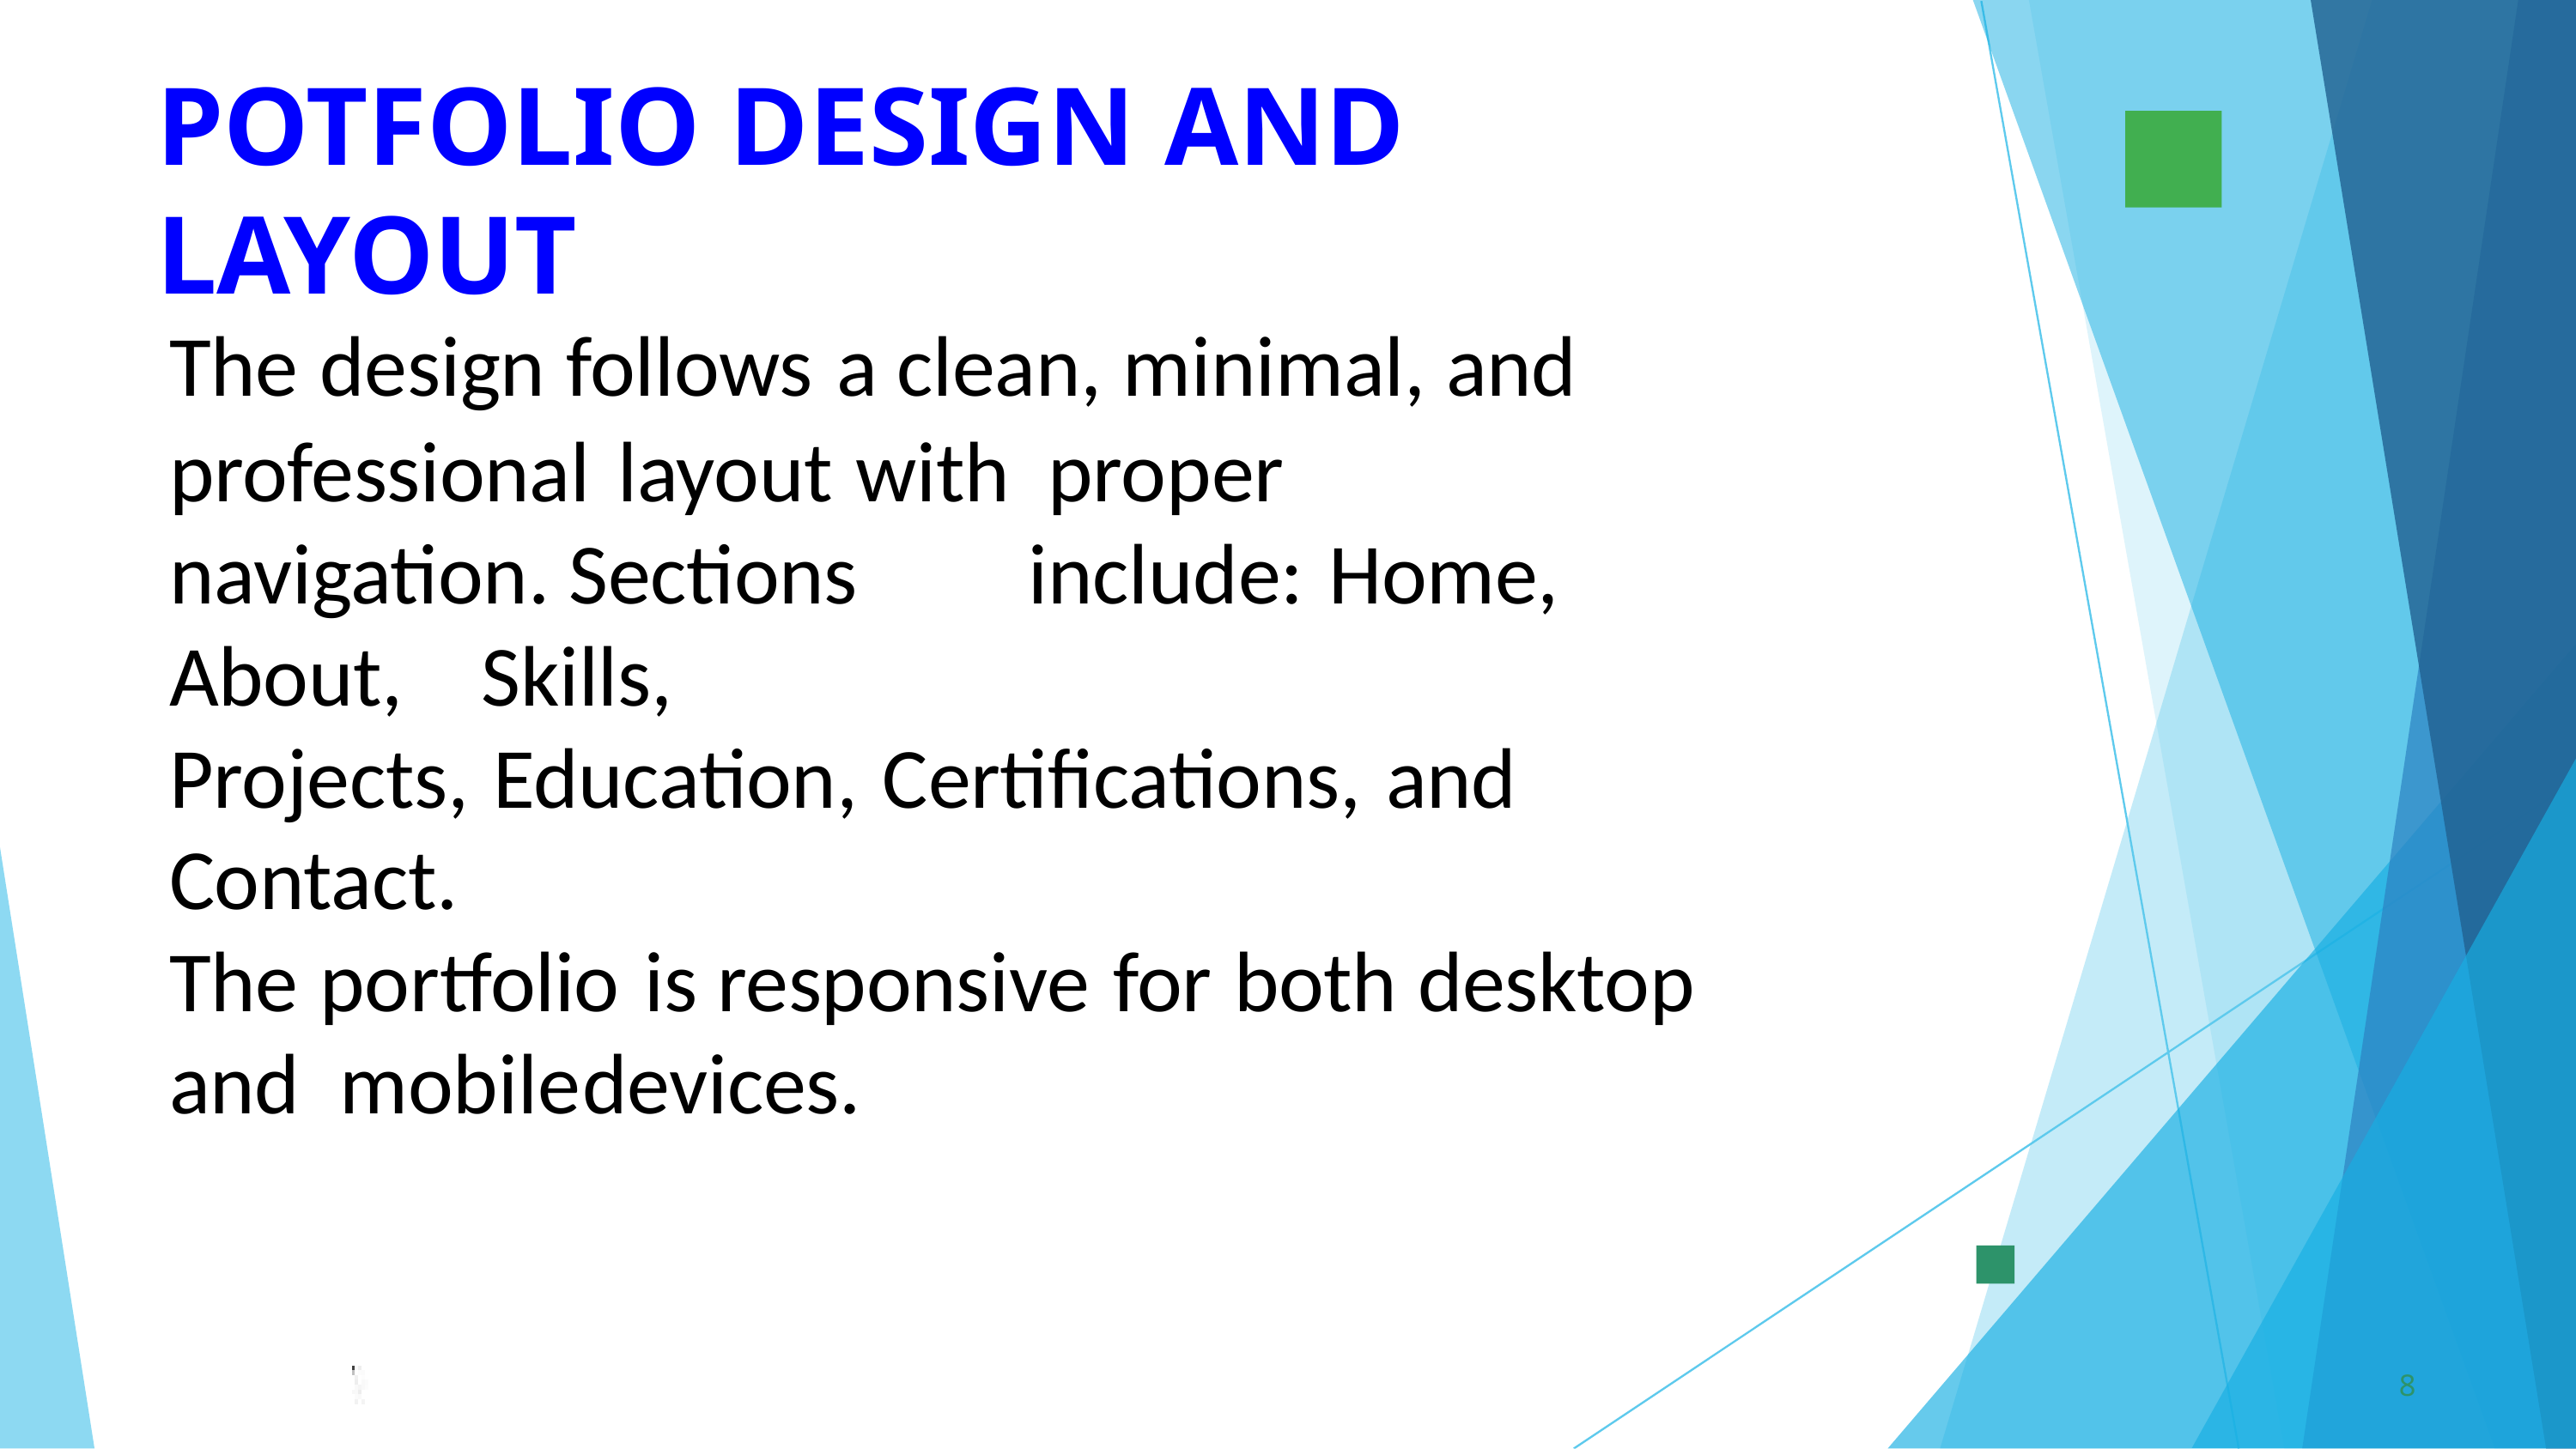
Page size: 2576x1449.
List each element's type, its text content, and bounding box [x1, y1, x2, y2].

text_box [1976, 1245, 2015, 1284]
slide_number 8 [2377, 1367, 2422, 1449]
text_box The design follows a clean, minimal, and professional layout with proper navigation. Sections include: Home, About, Skills, Projects, Education, Certifications, and Contact. The portfolio is responsive for both desktop and mobile devices. [167, 309, 1698, 1131]
picture [351, 1366, 369, 1404]
title POTFOLIO DESIGN AND LAYOUT [154, 56, 1747, 316]
text_box [2125, 111, 2222, 208]
